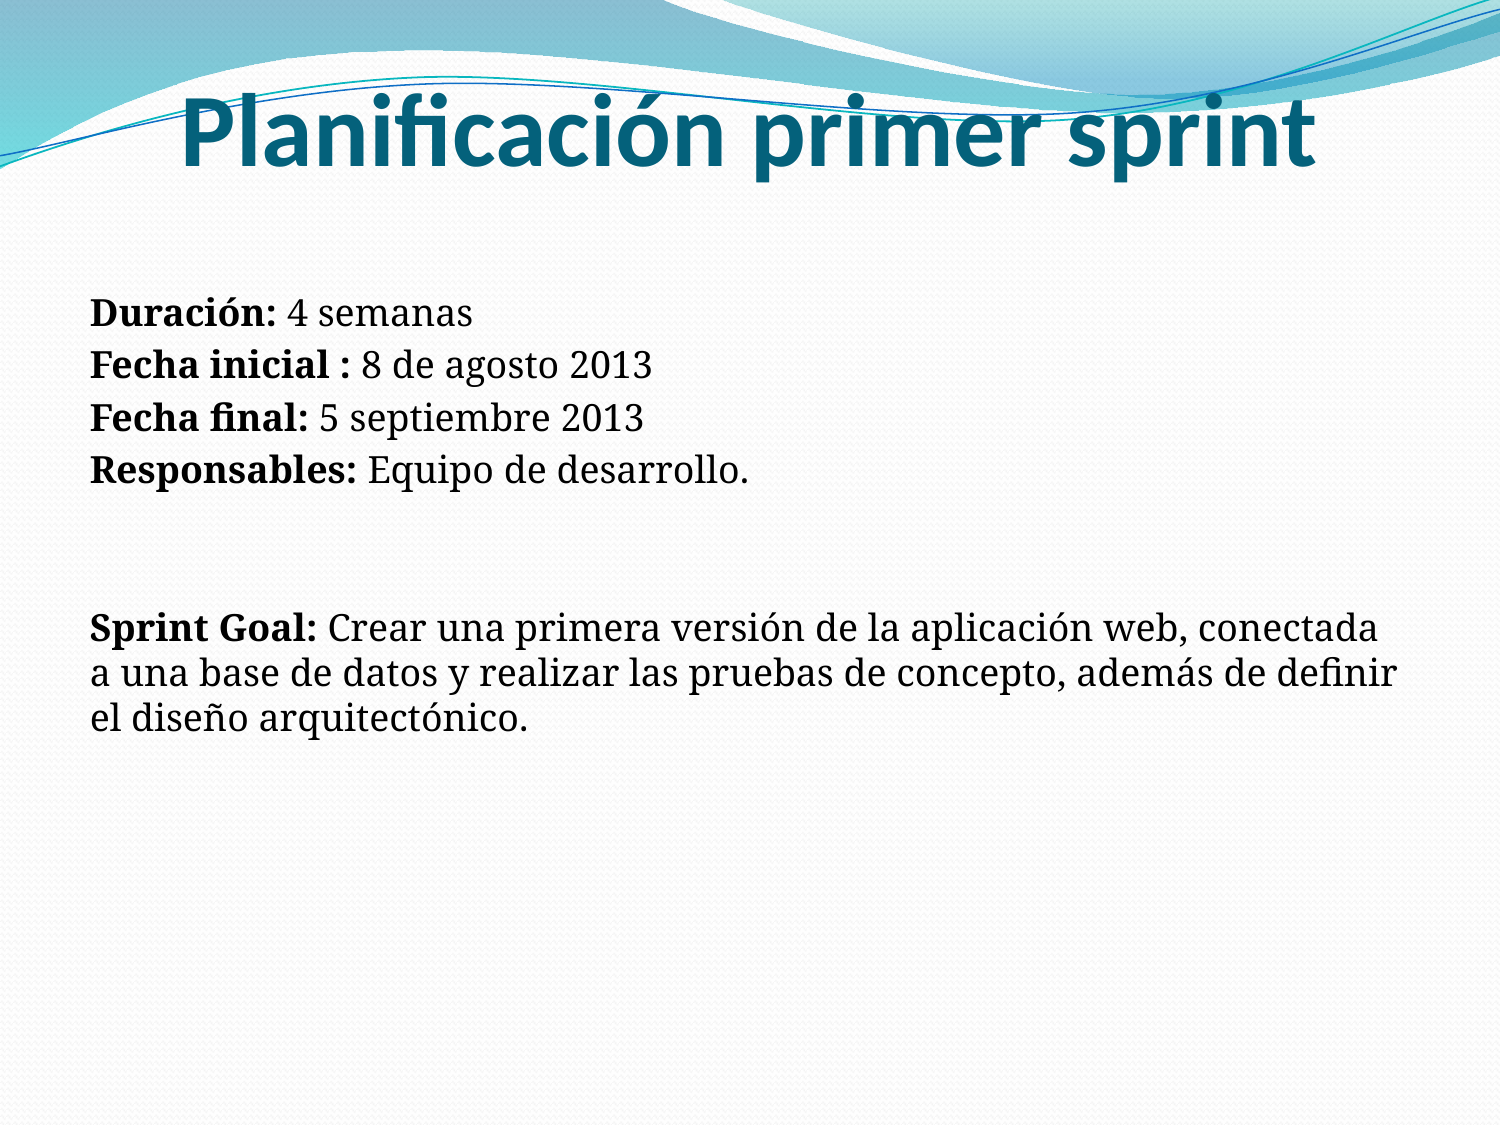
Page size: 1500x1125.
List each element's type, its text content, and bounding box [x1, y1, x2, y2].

title Planificación primer sprint [75, 0, 1425, 187]
list Duración: 4 semanas Fecha inicial : 8 de agosto 2013 Fecha final: 5 septiembre 2013 Responsables: Equipo de desarrollo. Sprint Goal: Crear una primera versión de la aplicación web, conectada a una base de datos y realizar las pruebas de concepto, además de definir el diseño arquitectónico. [75, 187, 1425, 1100]
